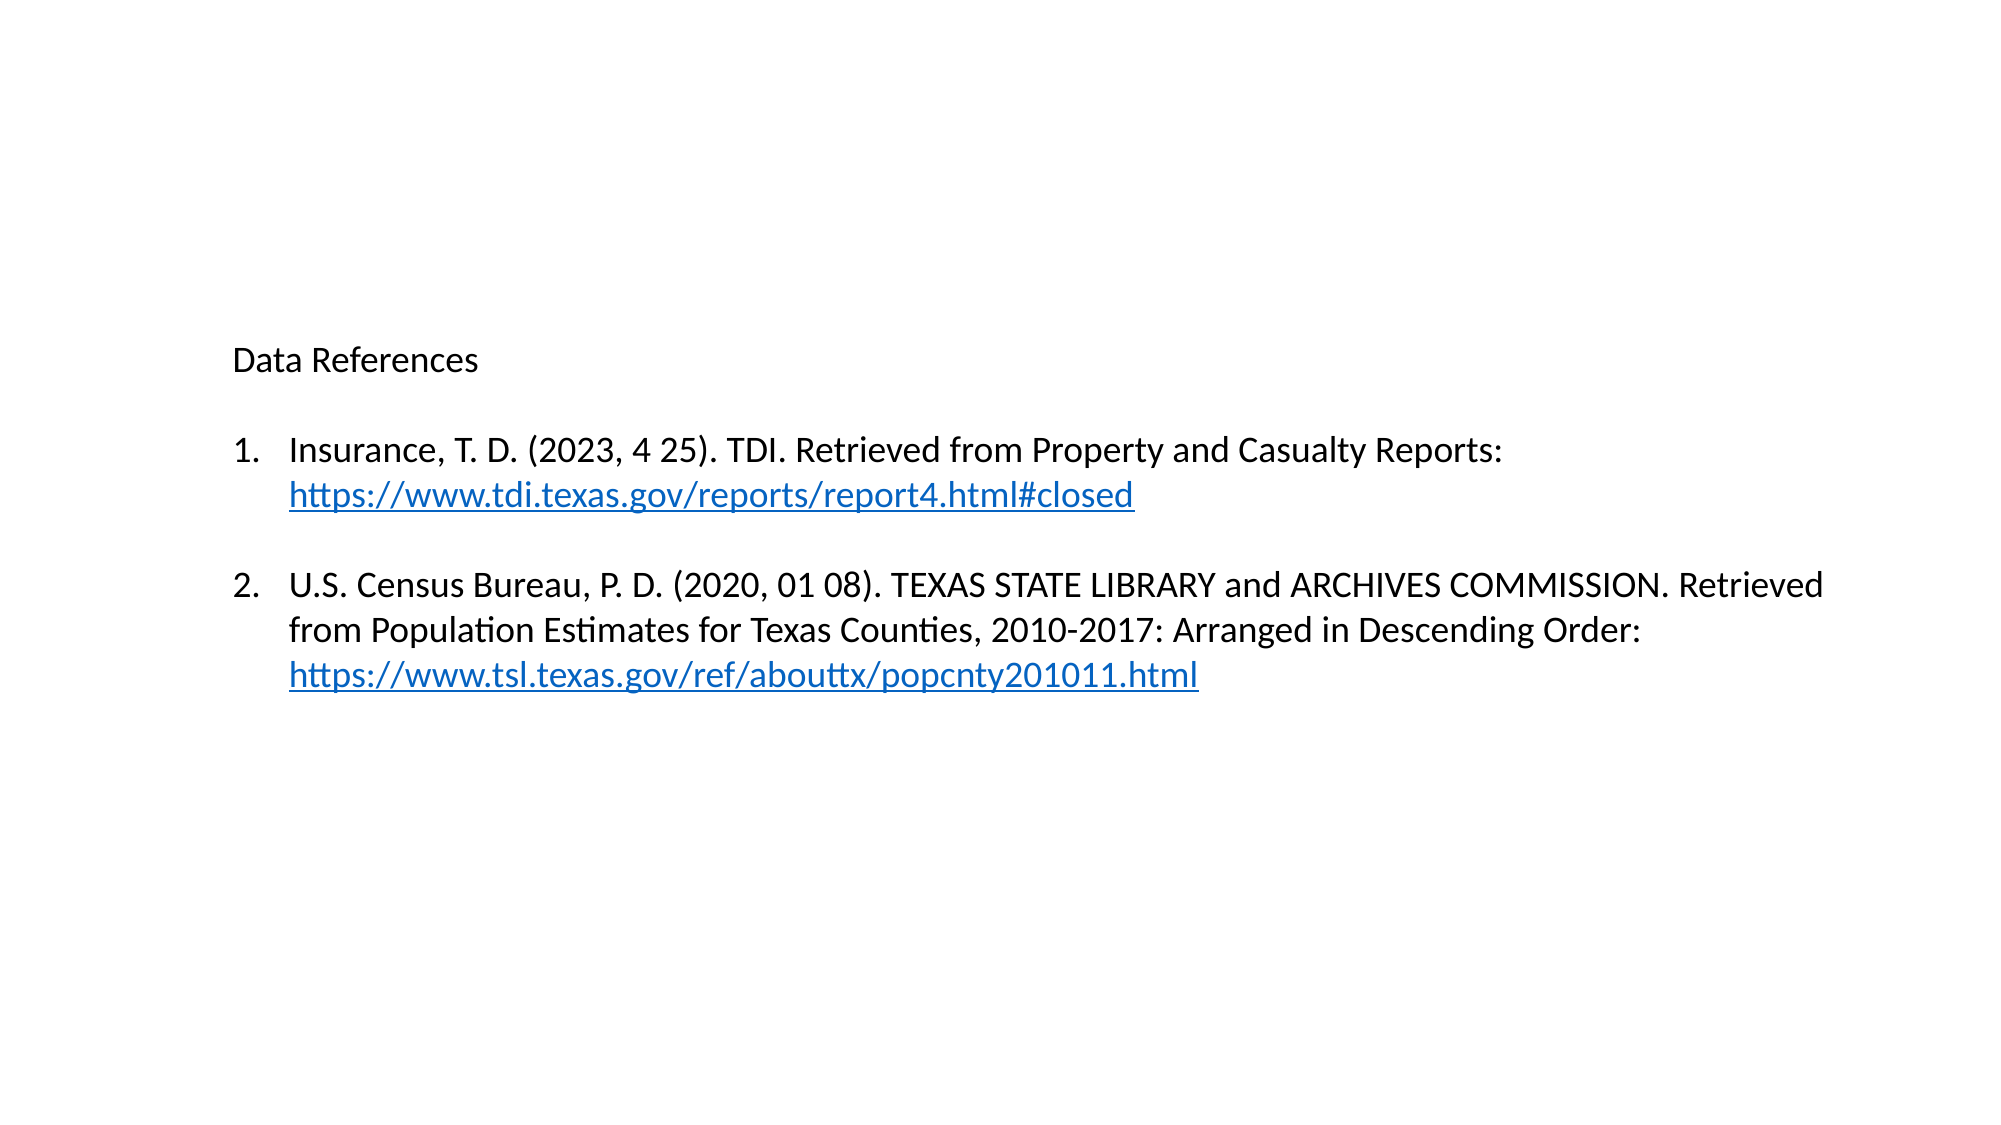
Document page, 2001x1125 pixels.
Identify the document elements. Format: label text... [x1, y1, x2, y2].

text_box Data References Insurance, T. D. (2023, 4 25). TDI. Retrieved from Property and Casualty Reports: https://www.tdi.texas.gov/reports/report4.html#closed U.S. Census Bureau, P. D. (2020, 01 08). TEXAS STATE LIBRARY and ARCHIVES COMMISSION. Retrieved from Population Estimates for Texas Counties, 2010-2017: Arranged in Descending Order: https://www.tsl.texas.gov/ref/abouttx/popcnty201011.html [217, 327, 1882, 838]
